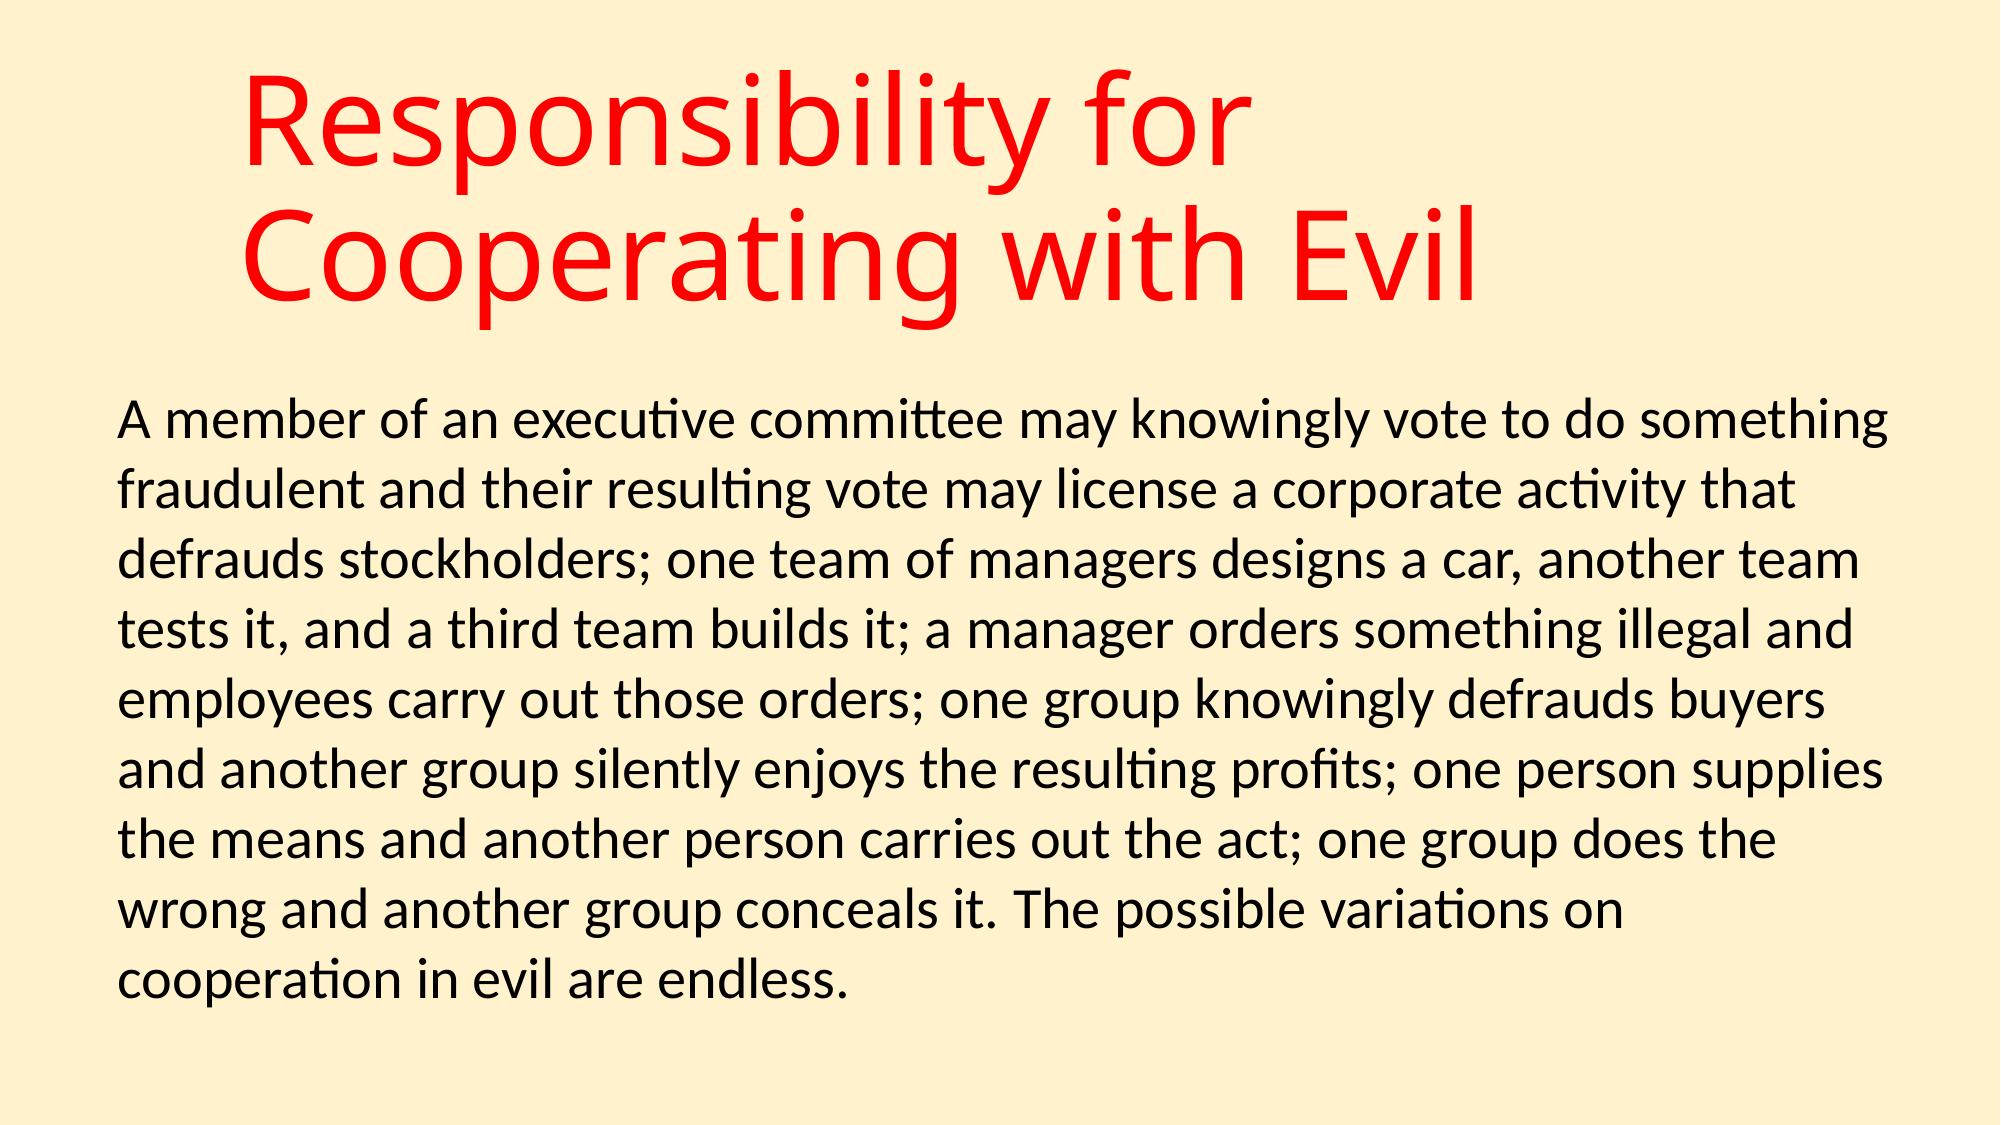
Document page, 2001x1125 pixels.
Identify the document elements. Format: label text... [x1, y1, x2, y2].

text_box A member of an executive committee may knowingly vote to do something fraudulent and their resulting vote may license a corporate activity that defrauds stockholders; one team of managers designs a car, another team tests it, and a third team builds it; a manager orders something illegal and employees carry out those orders; one group knowingly defrauds buyers and another group silently enjoys the resulting profits; one person supplies the means and another person carries out the act; one group does the wrong and another group conceals it. The possible variations on cooperation in evil are endless. [102, 372, 1913, 1018]
title Responsibility for Cooperating with Evil [223, 84, 1949, 302]
